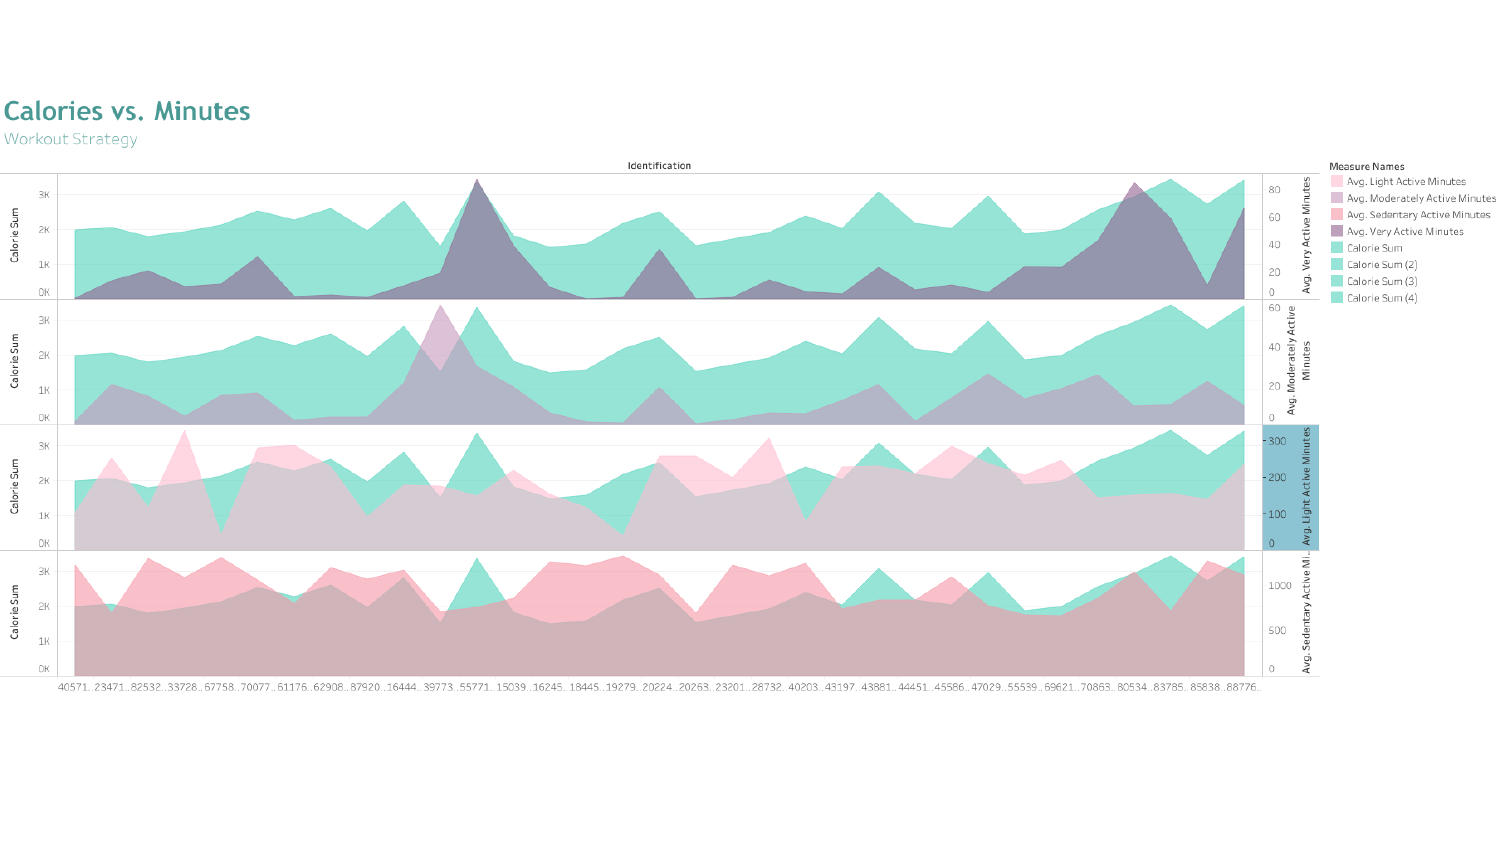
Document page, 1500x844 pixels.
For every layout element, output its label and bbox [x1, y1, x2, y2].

picture [0, 89, 1500, 755]
